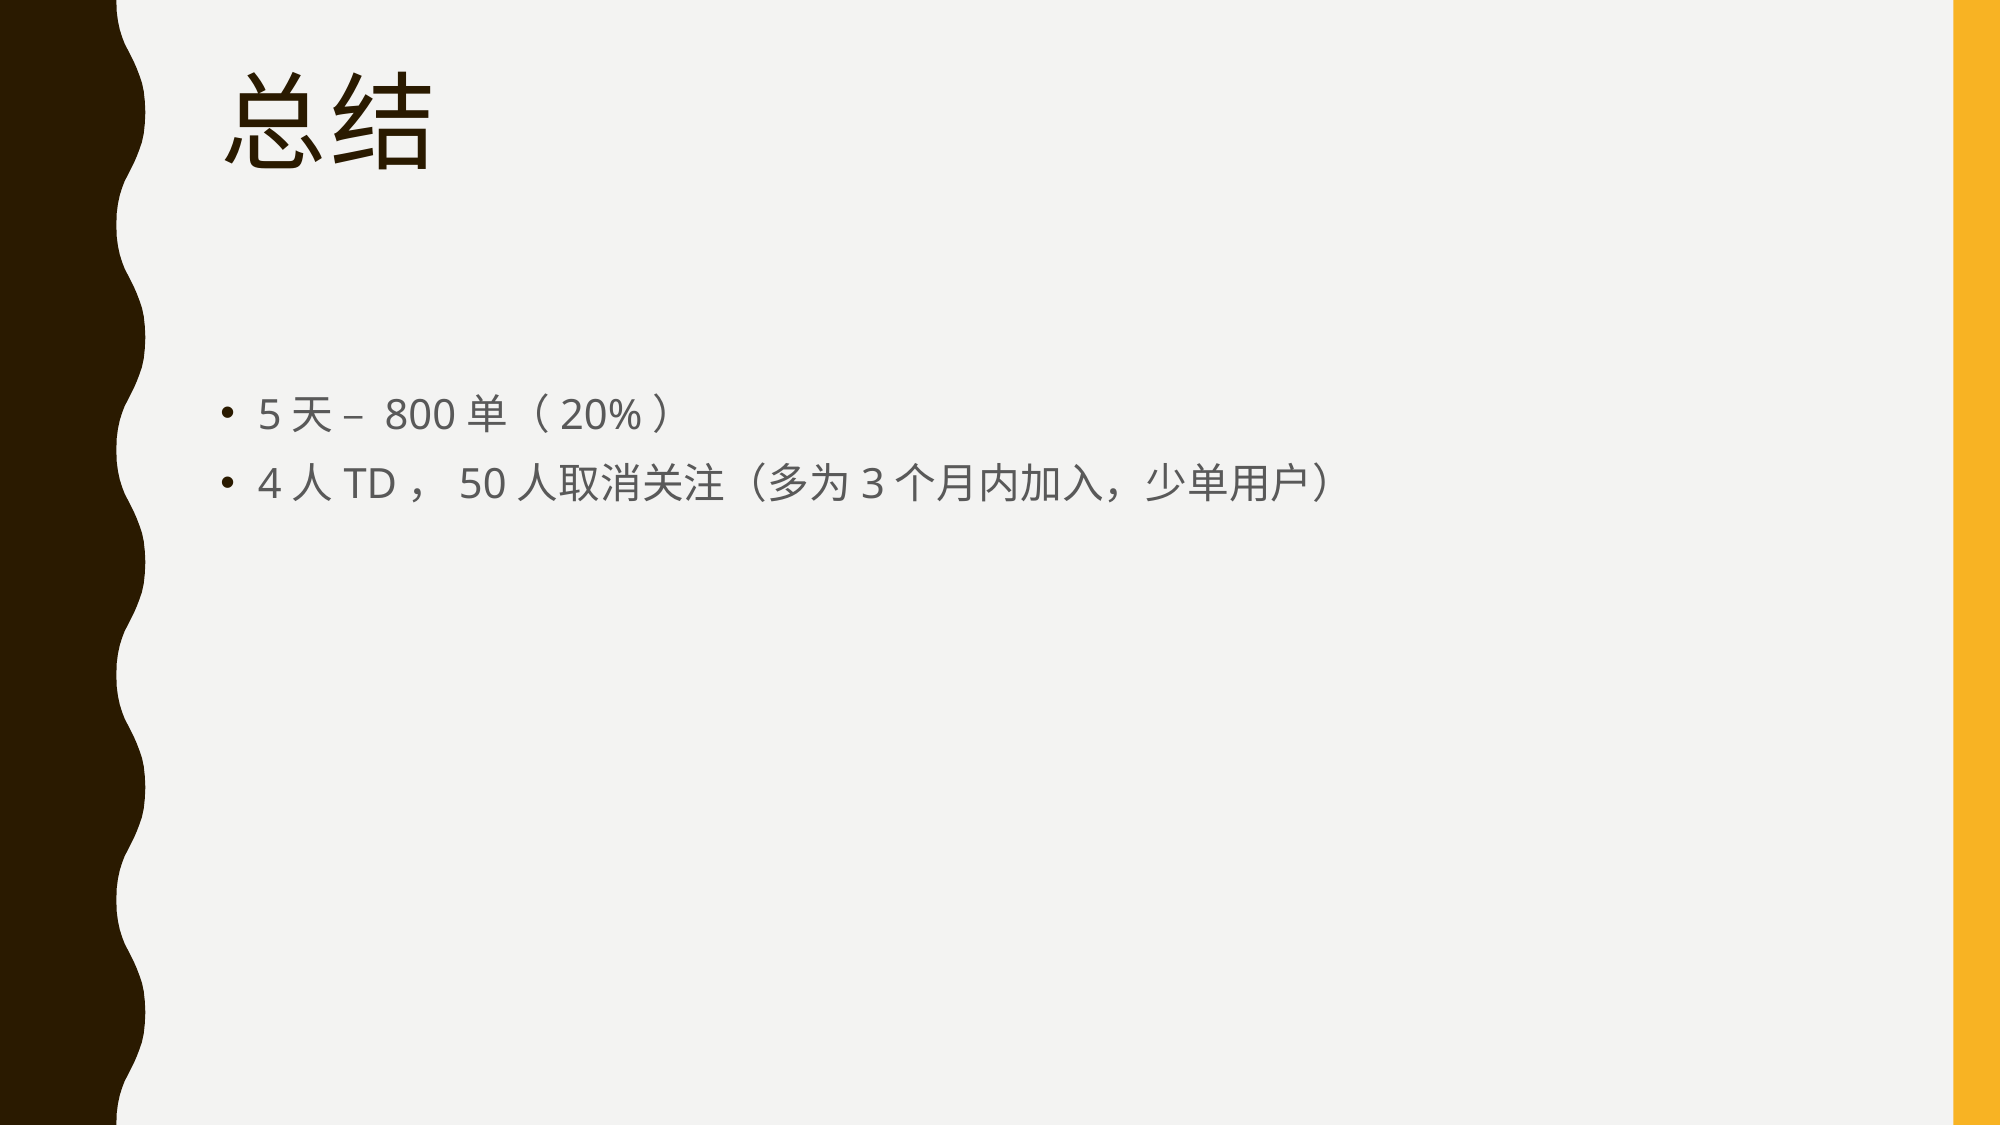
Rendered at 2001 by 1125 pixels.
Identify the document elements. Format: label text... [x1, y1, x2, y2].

title 总结 [205, 62, 1875, 308]
list 5天 – 800单（20%） 4人TD，50人取消关注（多为3个月内加入，少单用户） [205, 375, 1875, 965]
